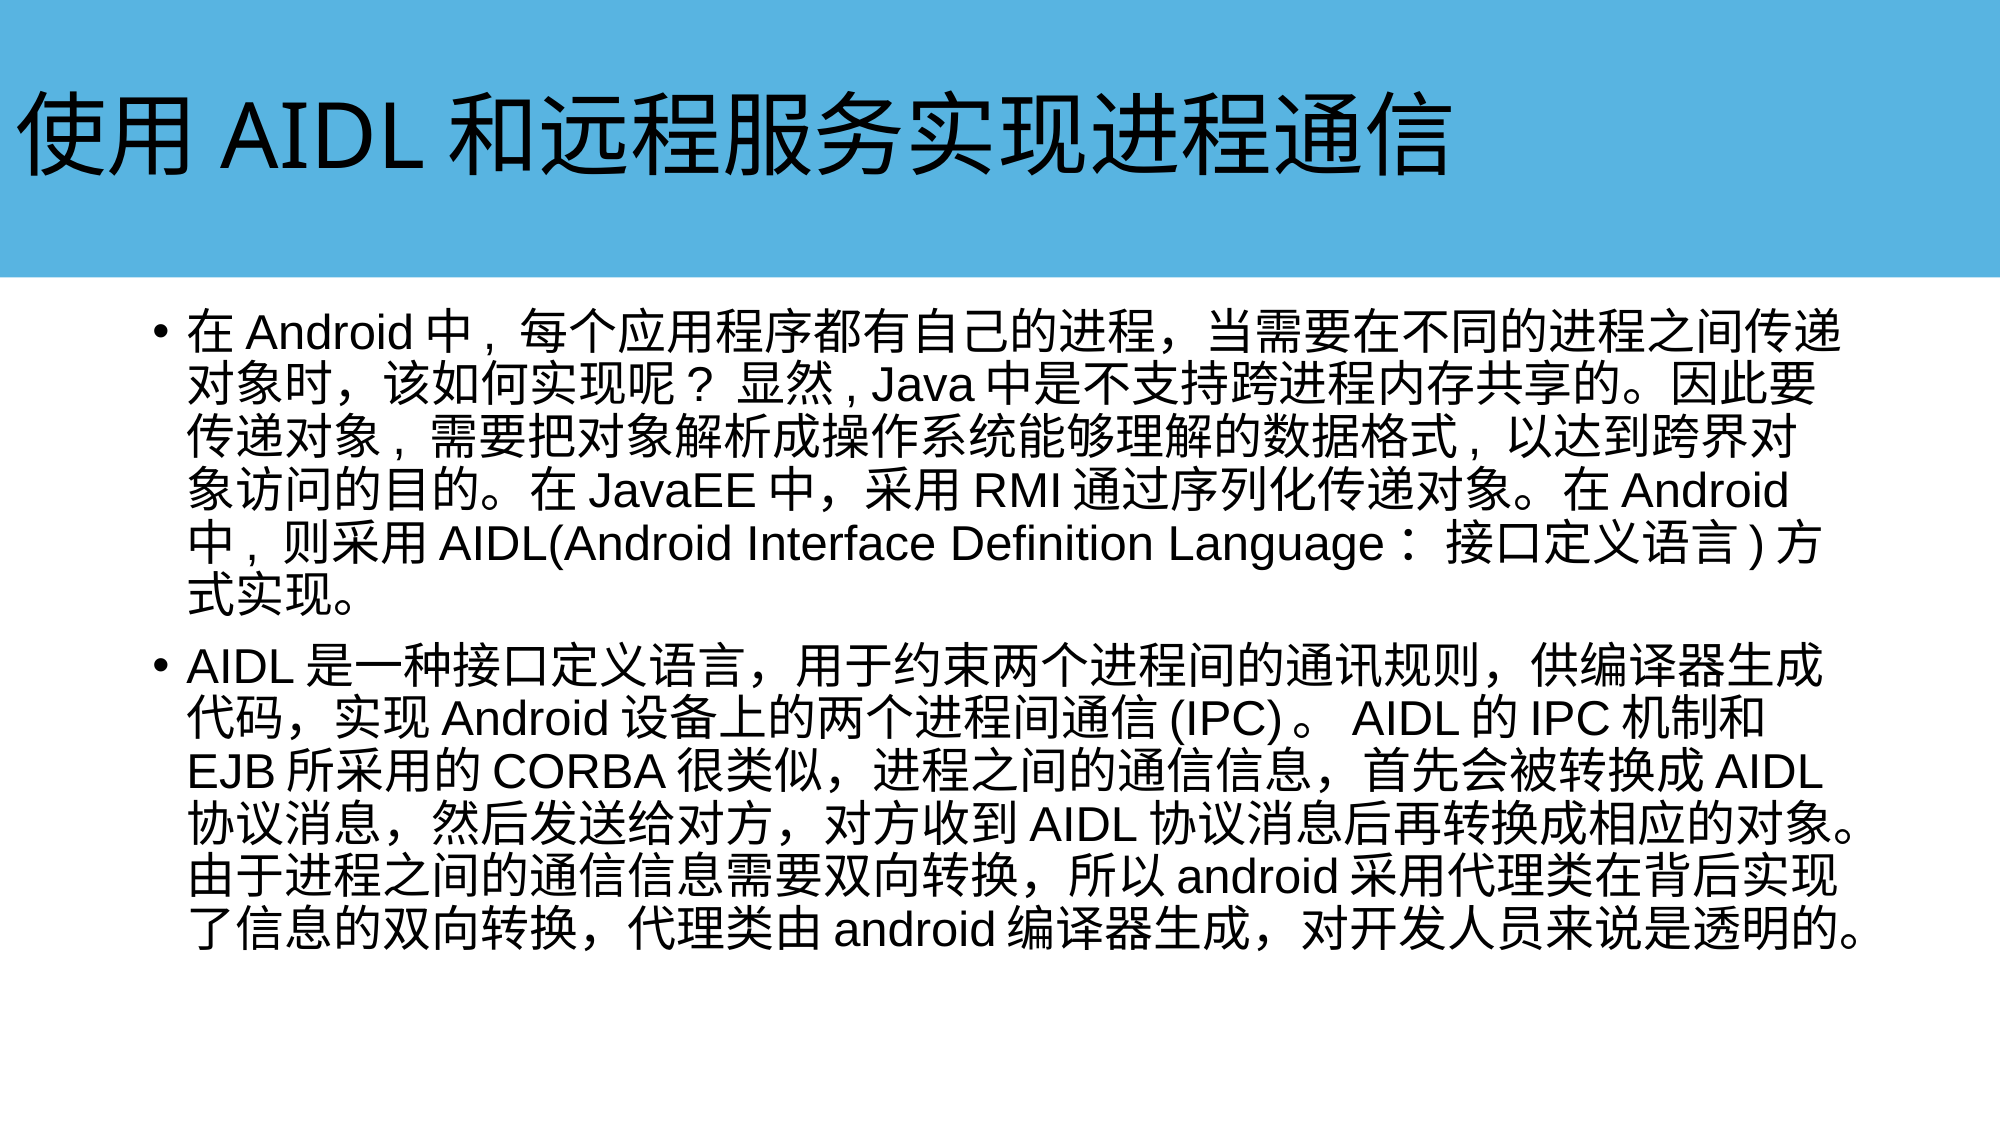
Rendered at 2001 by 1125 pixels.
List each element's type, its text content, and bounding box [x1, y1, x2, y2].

list 在Android中, 每个应用程序都有自己的进程，当需要在不同的进程之间传递对象时，该如何实现呢? 显然, Java中是不支持跨进程内存共享的。因此要传递对象, 需要把对象解析成操作系统能够理解的数据格式, 以达到跨界对象访问的目的。在JavaEE中，采用RMI通过序列化传递对象。在Android中, 则采用AIDL(Android Interface Definition Language：接口定义语言)方式实现。 AIDL是一种接口定义语言，用于约束两个进程间的通讯规则，供编译器生成代码，实现Android设备上的两个进程间通信(IPC)。AIDL的IPC机制和EJB所采用的CORBA很类似，进程之间的通信信息，首先会被转换成AIDL协议消息，然后发送给对方，对方收到AIDL协议消息后再转换成相应的对象。由于进程之间的通信信息需要双向转换，所以android采用代理类在背后实现了信息的双向转换，代理类由android编译器生成，对开发人员来说是透明的。 [137, 299, 1863, 1014]
title 使用AIDL和远程服务实现进程通信 [0, 0, 2000, 278]
